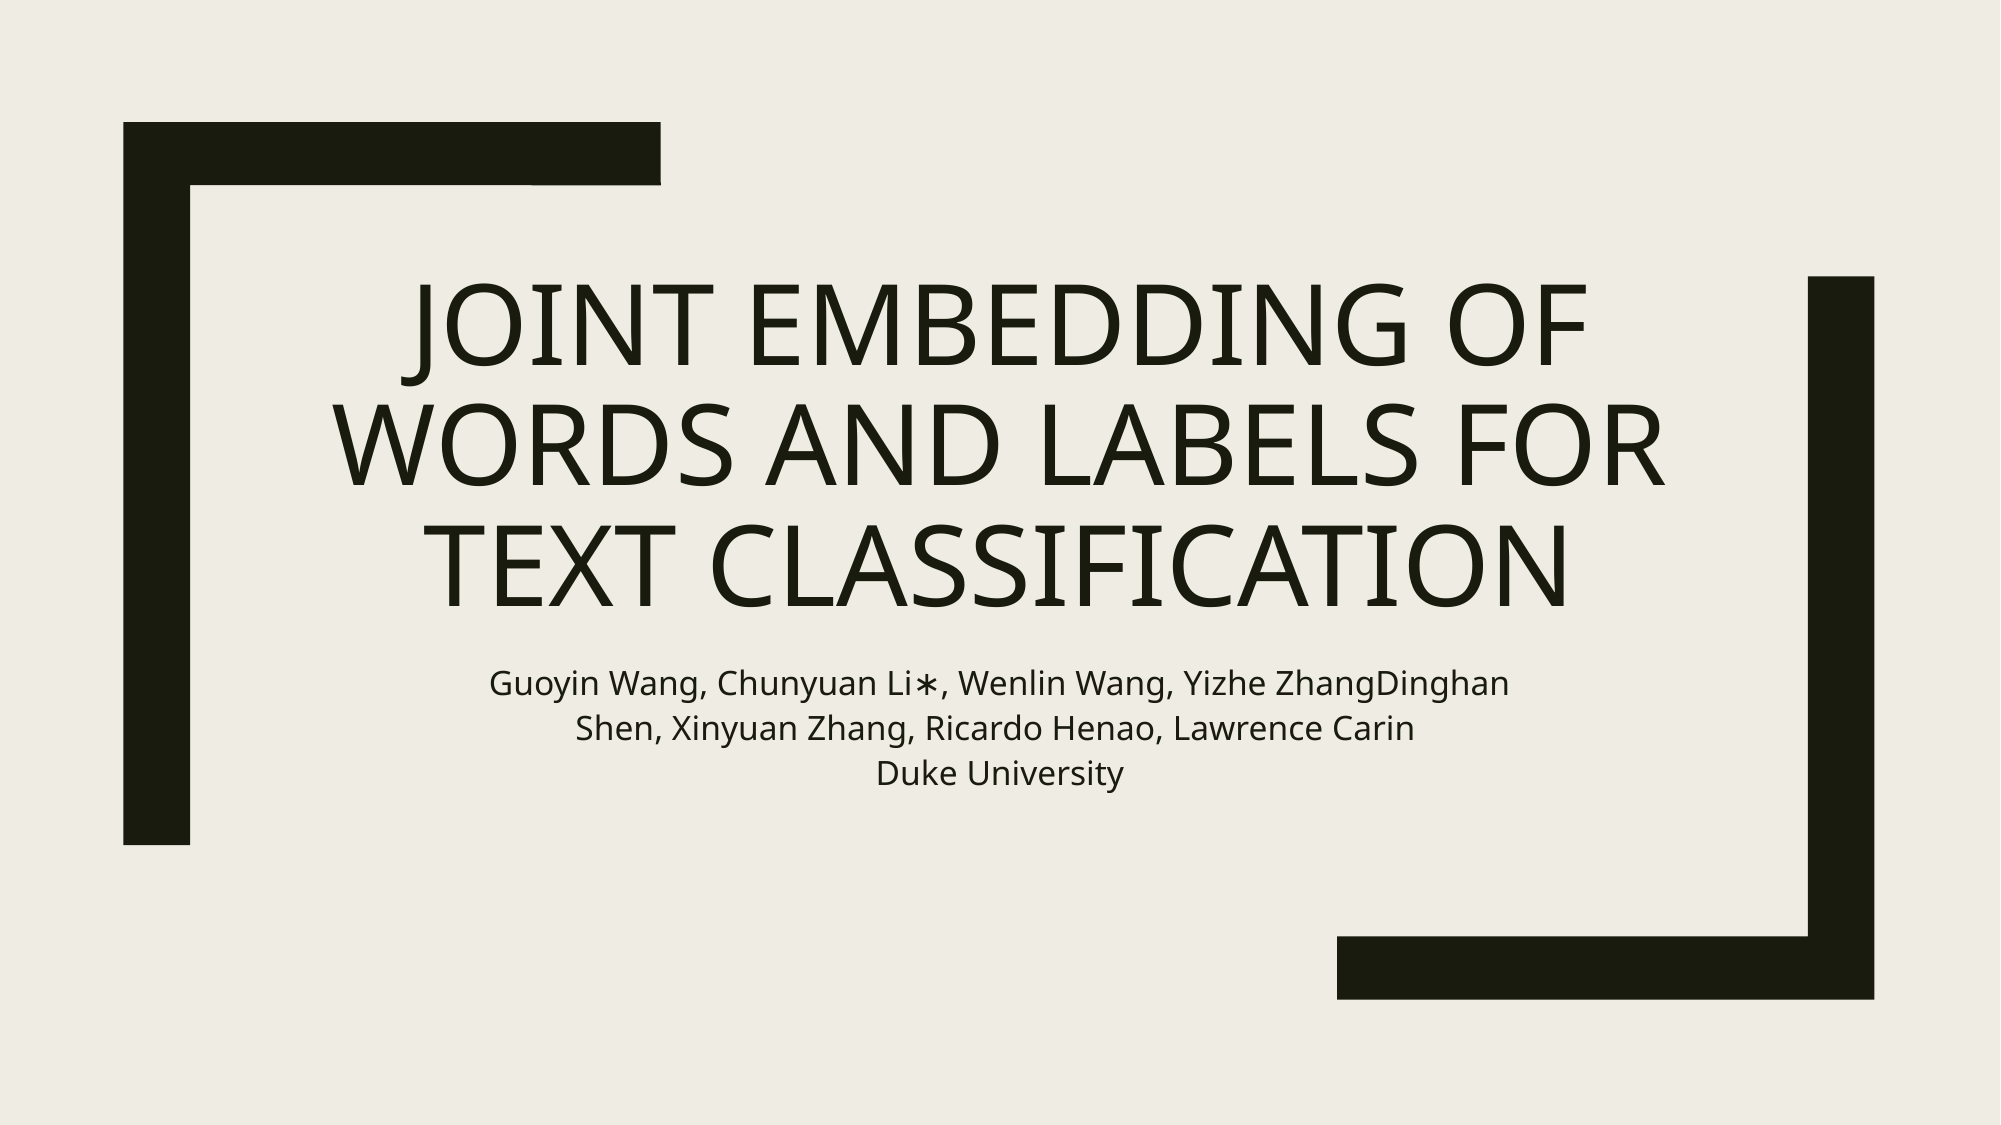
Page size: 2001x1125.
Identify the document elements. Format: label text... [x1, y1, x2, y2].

subtitle Guoyin Wang, Chunyuan Li∗, Wenlin Wang, Yizhe ZhangDinghan Shen, Xinyuan Zhang, Ricardo Henao, Lawrence Carin Duke University [439, 649, 1561, 828]
title Joint Embedding of Words and Labels for Text Classification [314, 293, 1686, 638]
